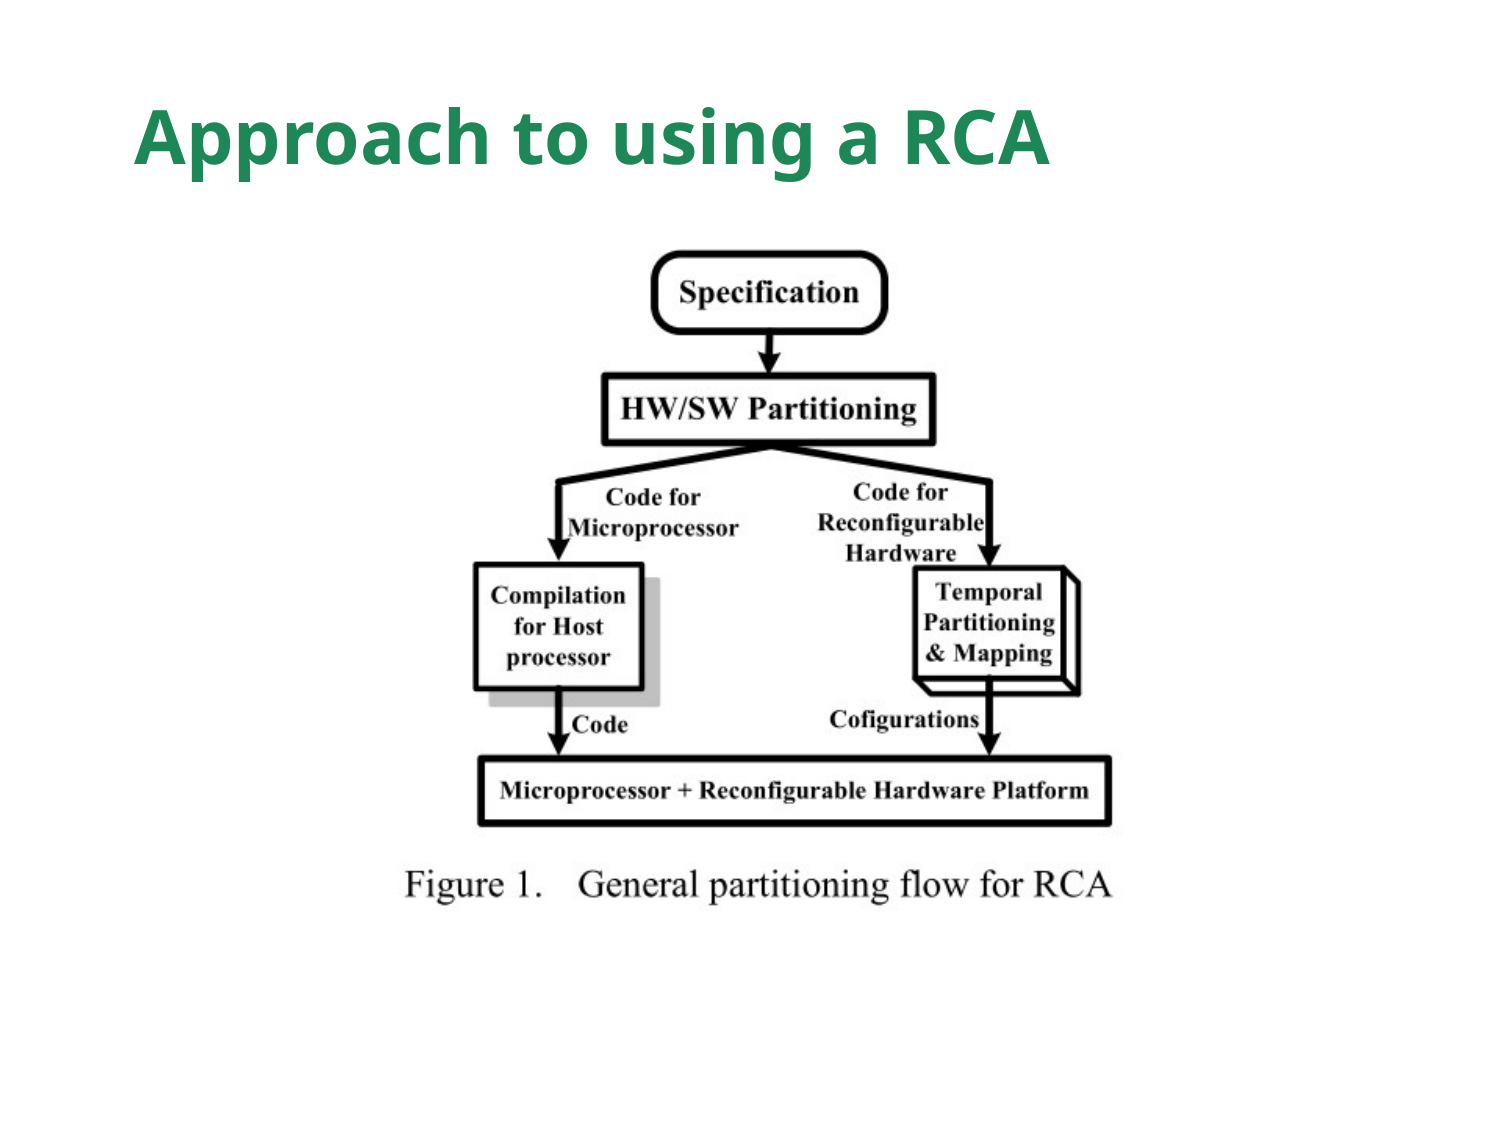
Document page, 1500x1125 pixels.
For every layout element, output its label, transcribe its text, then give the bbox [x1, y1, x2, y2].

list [360, 187, 1142, 929]
title Approach to using a RCA [119, 73, 1383, 188]
